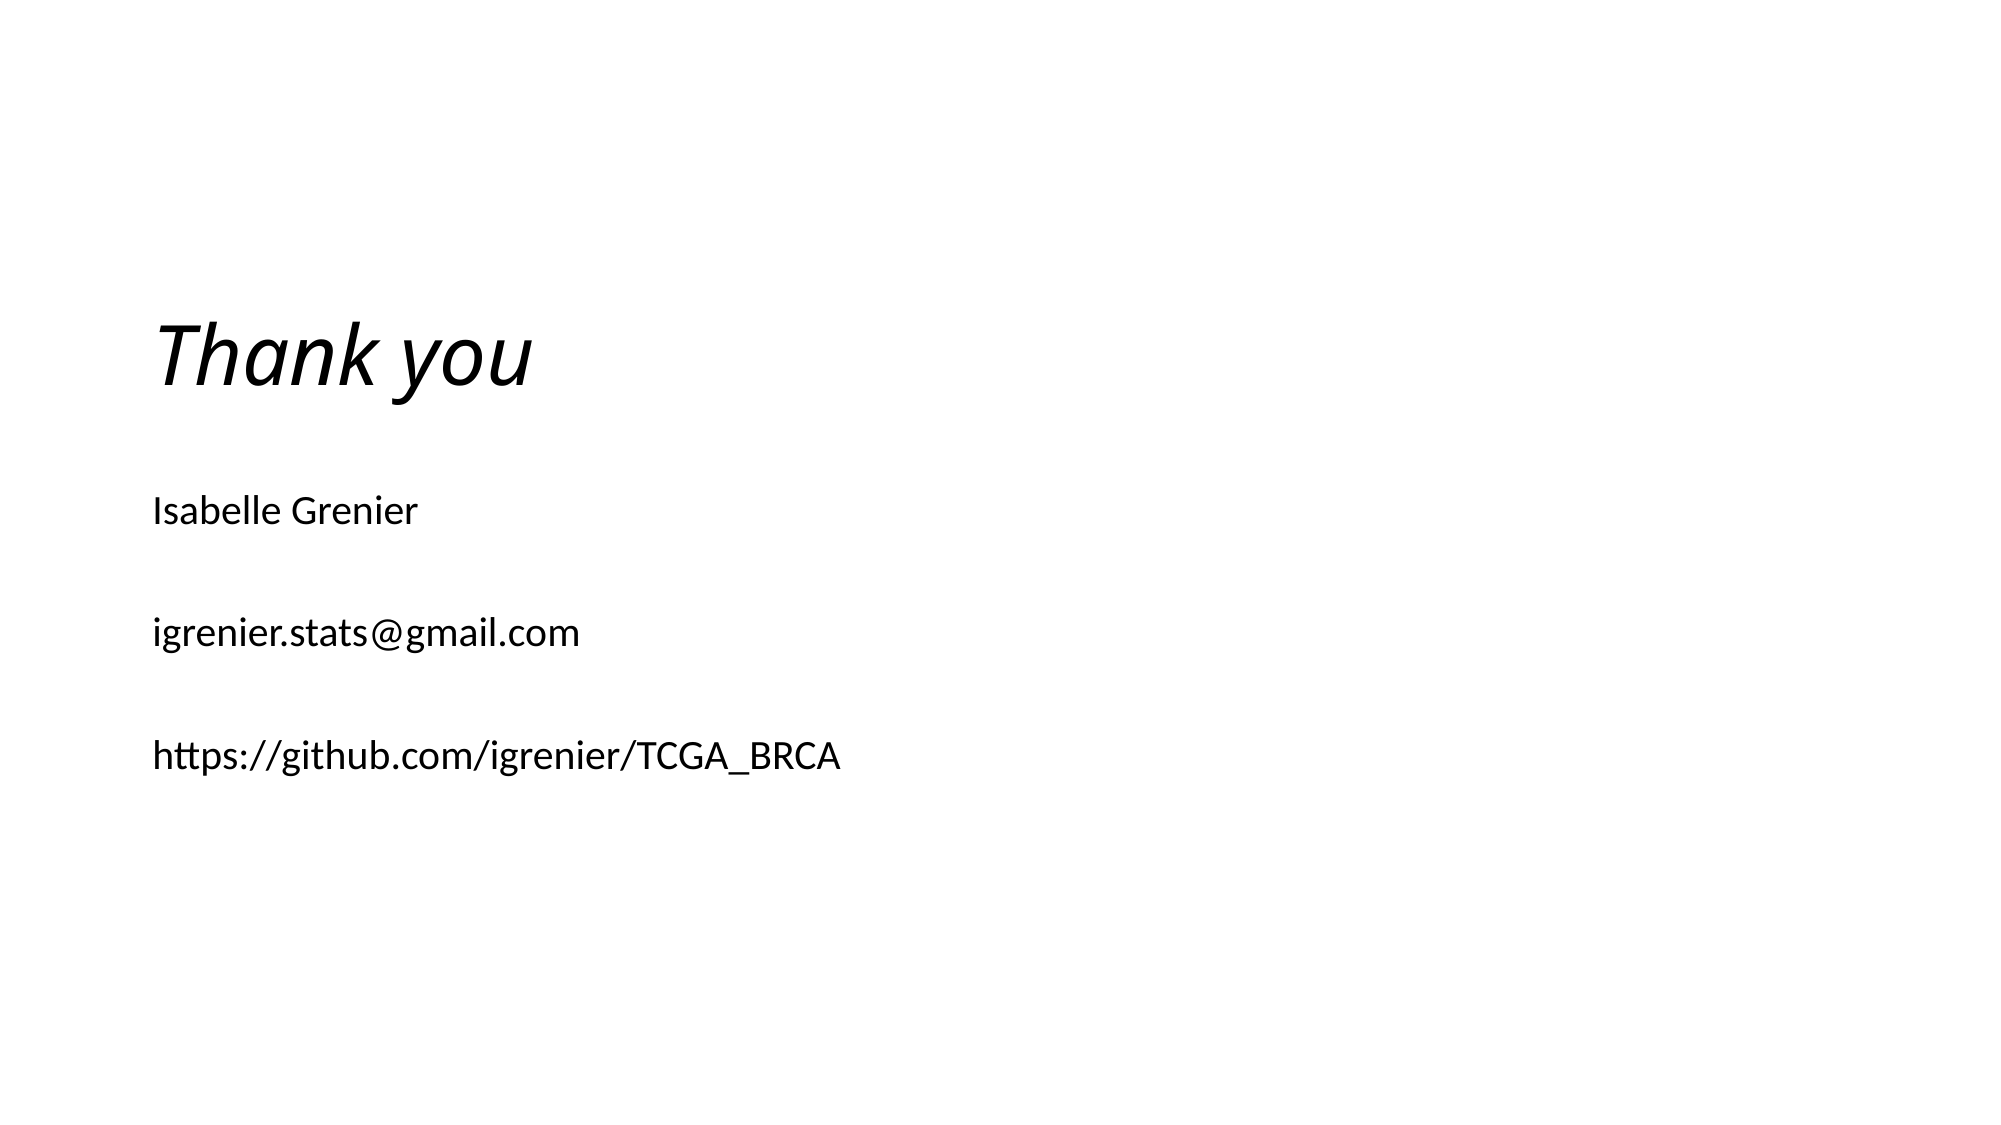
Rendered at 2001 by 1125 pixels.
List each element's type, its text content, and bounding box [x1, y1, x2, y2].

title Thank you [137, 59, 867, 411]
list https://github.com/igrenier/TCGA_BRCA [137, 720, 970, 818]
list Isabelle Grenier [137, 475, 867, 573]
list igrenier.stats@gmail.com [137, 596, 867, 695]
